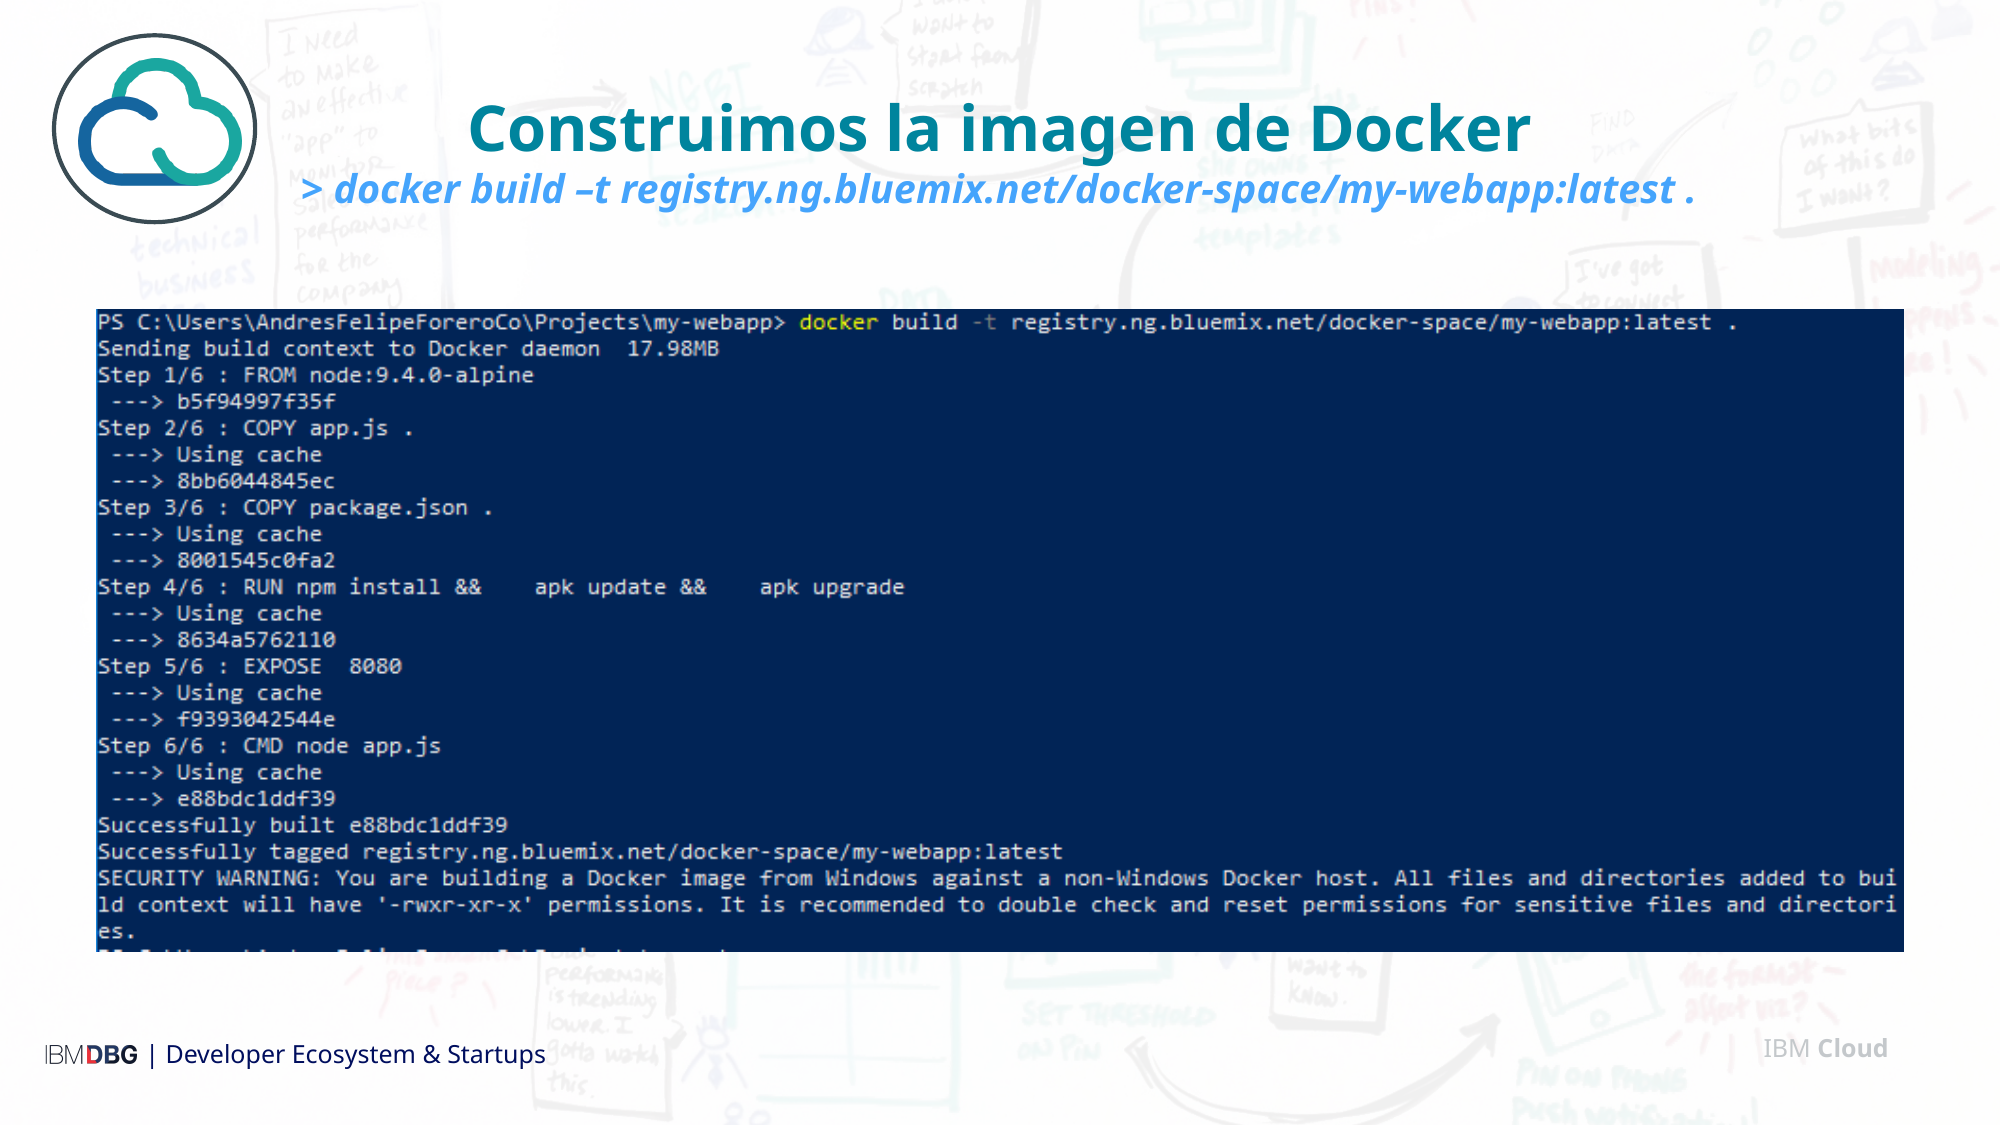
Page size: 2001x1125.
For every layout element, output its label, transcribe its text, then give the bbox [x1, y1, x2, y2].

title Construimos la imagen de Docker > docker build –t registry.ng.bluemix.net/docker-space/my-webapp:latest . [288, 55, 1712, 244]
picture [96, 309, 1904, 953]
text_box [53, 35, 256, 223]
picture [44, 1042, 137, 1067]
